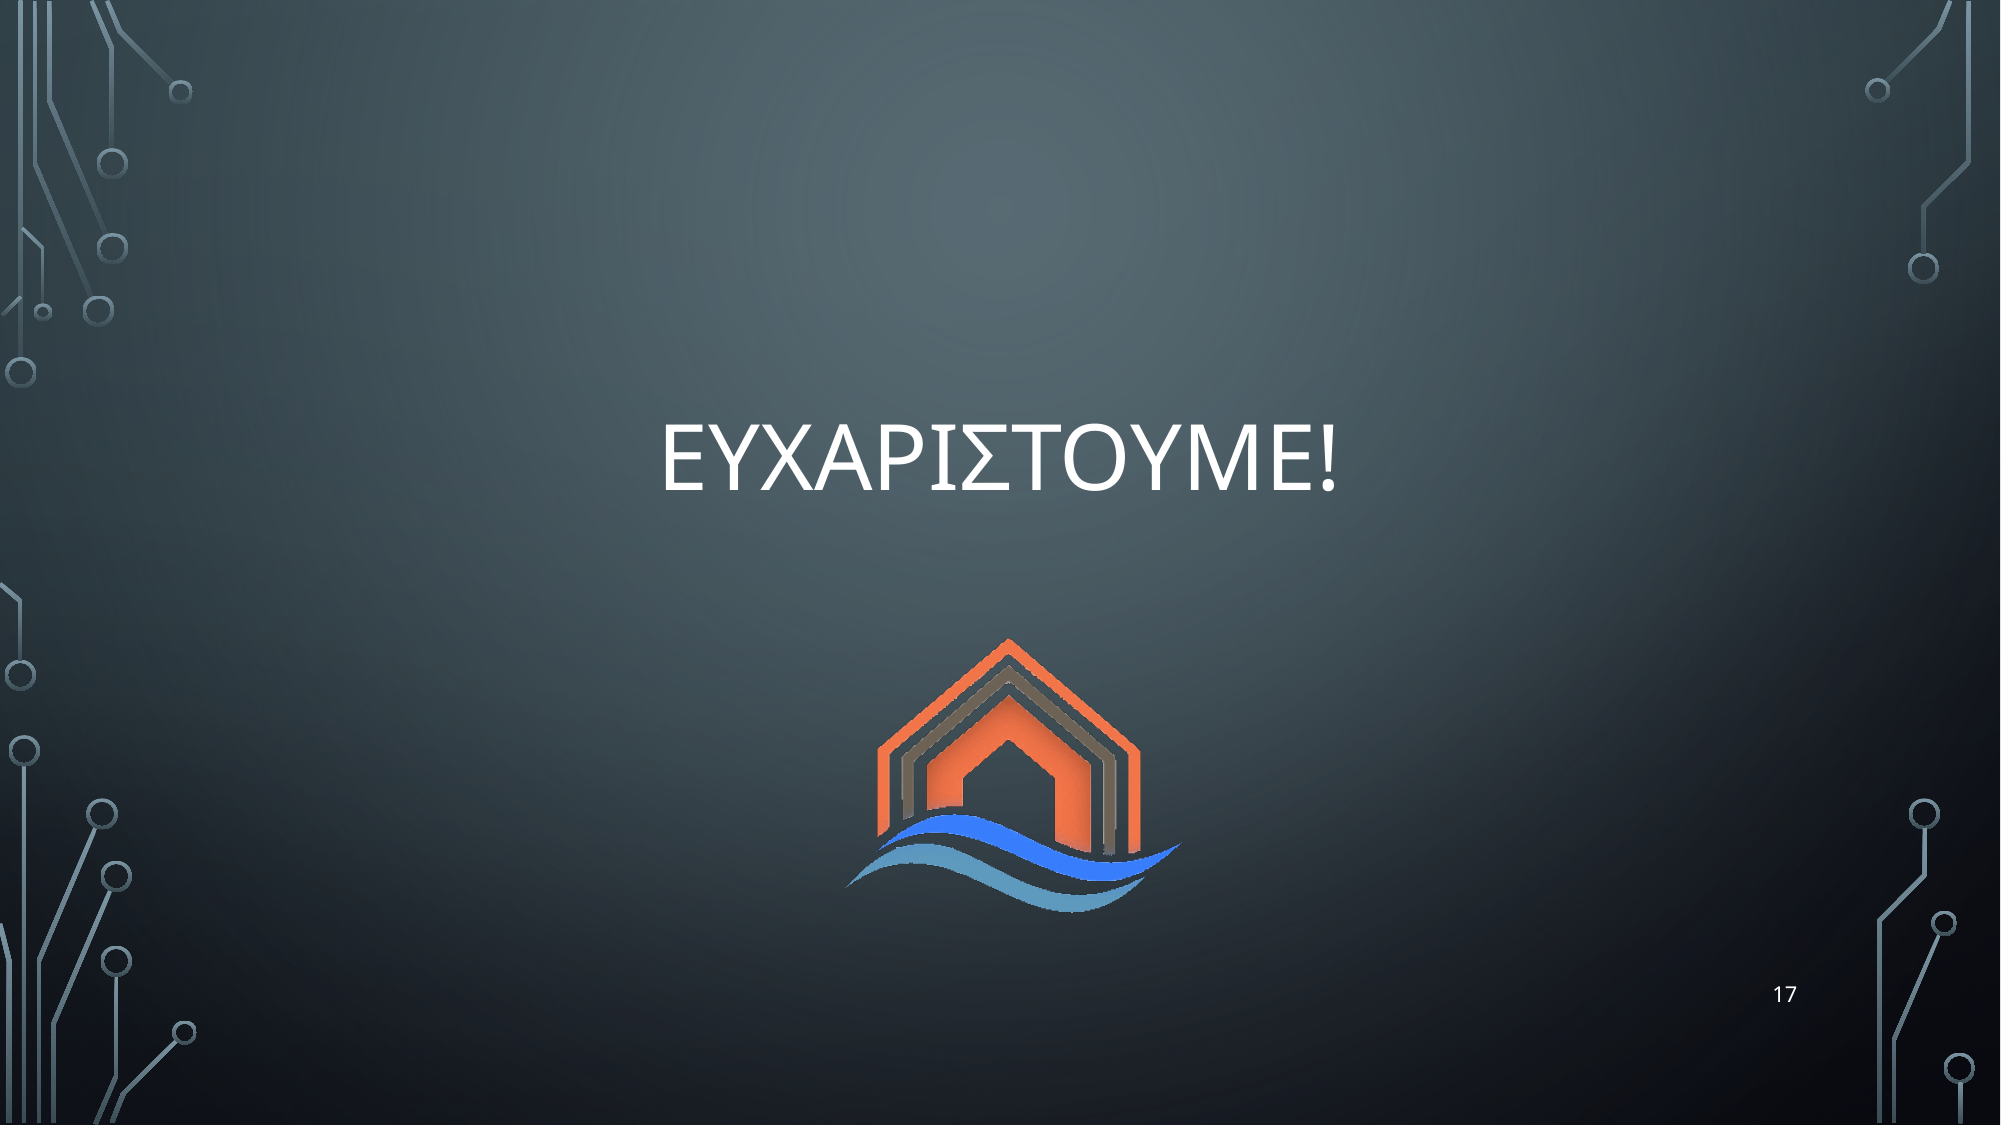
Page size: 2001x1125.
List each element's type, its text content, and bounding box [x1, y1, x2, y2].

slide_number 17 [1685, 965, 1813, 1025]
list ΕΥΧΑΡΙΣΤΟΥΜΕ! [187, 369, 1813, 950]
picture [639, 517, 1394, 925]
